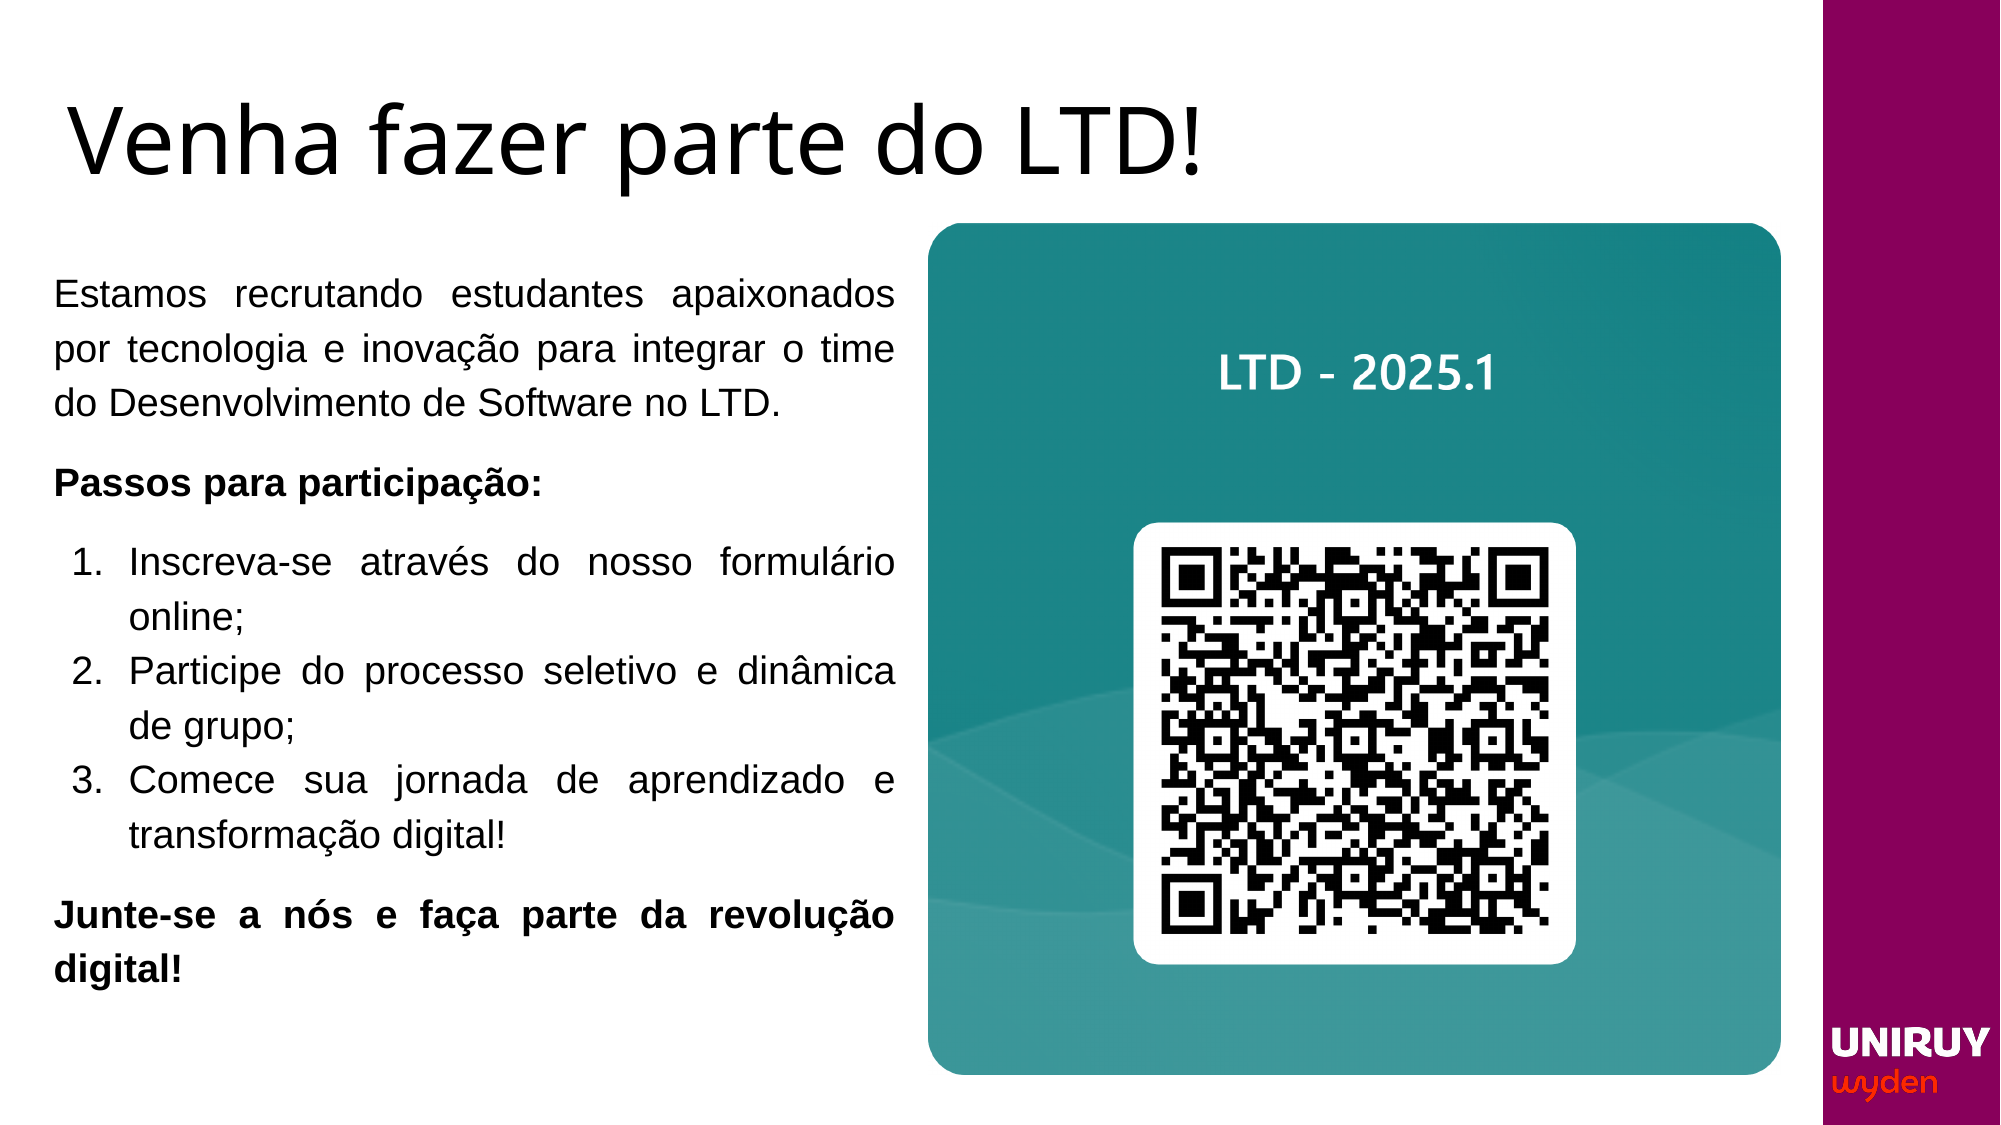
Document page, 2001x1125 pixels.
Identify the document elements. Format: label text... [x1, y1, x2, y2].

title Venha fazer parte do LTD! [57, 35, 1710, 223]
text_box Estamos recrutando estudantes apaixonados por tecnologia e inovação para integrar o time do Desenvolvimento de Software no LTD. Passos para participação: Inscreva-se através do nosso formulário online; Participe do processo seletivo e dinâmica de grupo; Comece sua jornada de aprendizado e transformação digital! Junte-se a nós e faça parte da revolução digital! [38, 245, 912, 1091]
picture [927, 222, 1781, 1076]
picture [1832, 1027, 1991, 1103]
